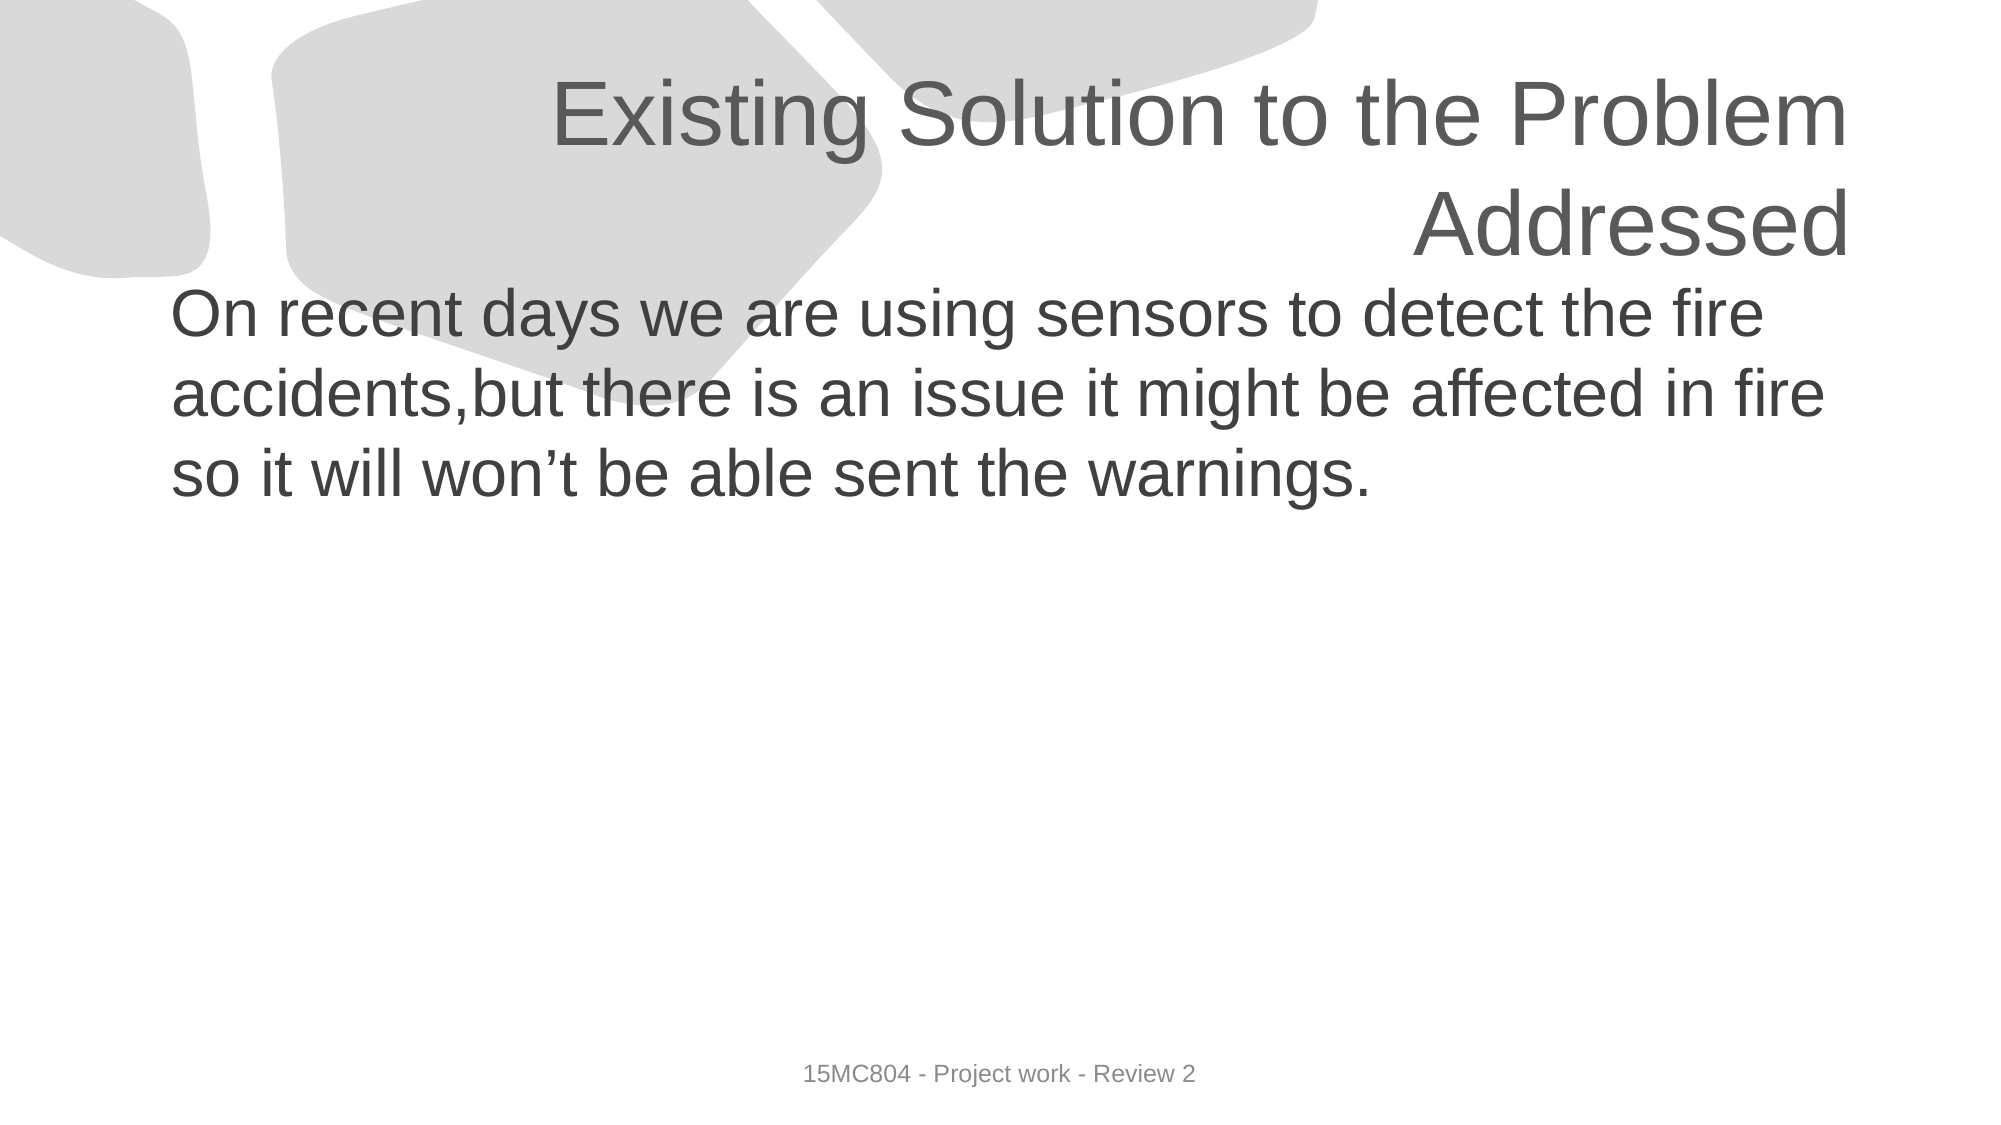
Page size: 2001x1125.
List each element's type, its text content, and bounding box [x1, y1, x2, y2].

list On recent days we are using sensors to detect the fire accidents,but there is an issue it might be affected in fire so it will won’t be able sent the warnings. [99, 262, 1900, 1005]
title Existing Solution to the Problem Addressed [142, 55, 1868, 262]
footer 15MC804 - Project work - Review 2 [683, 1042, 1317, 1103]
